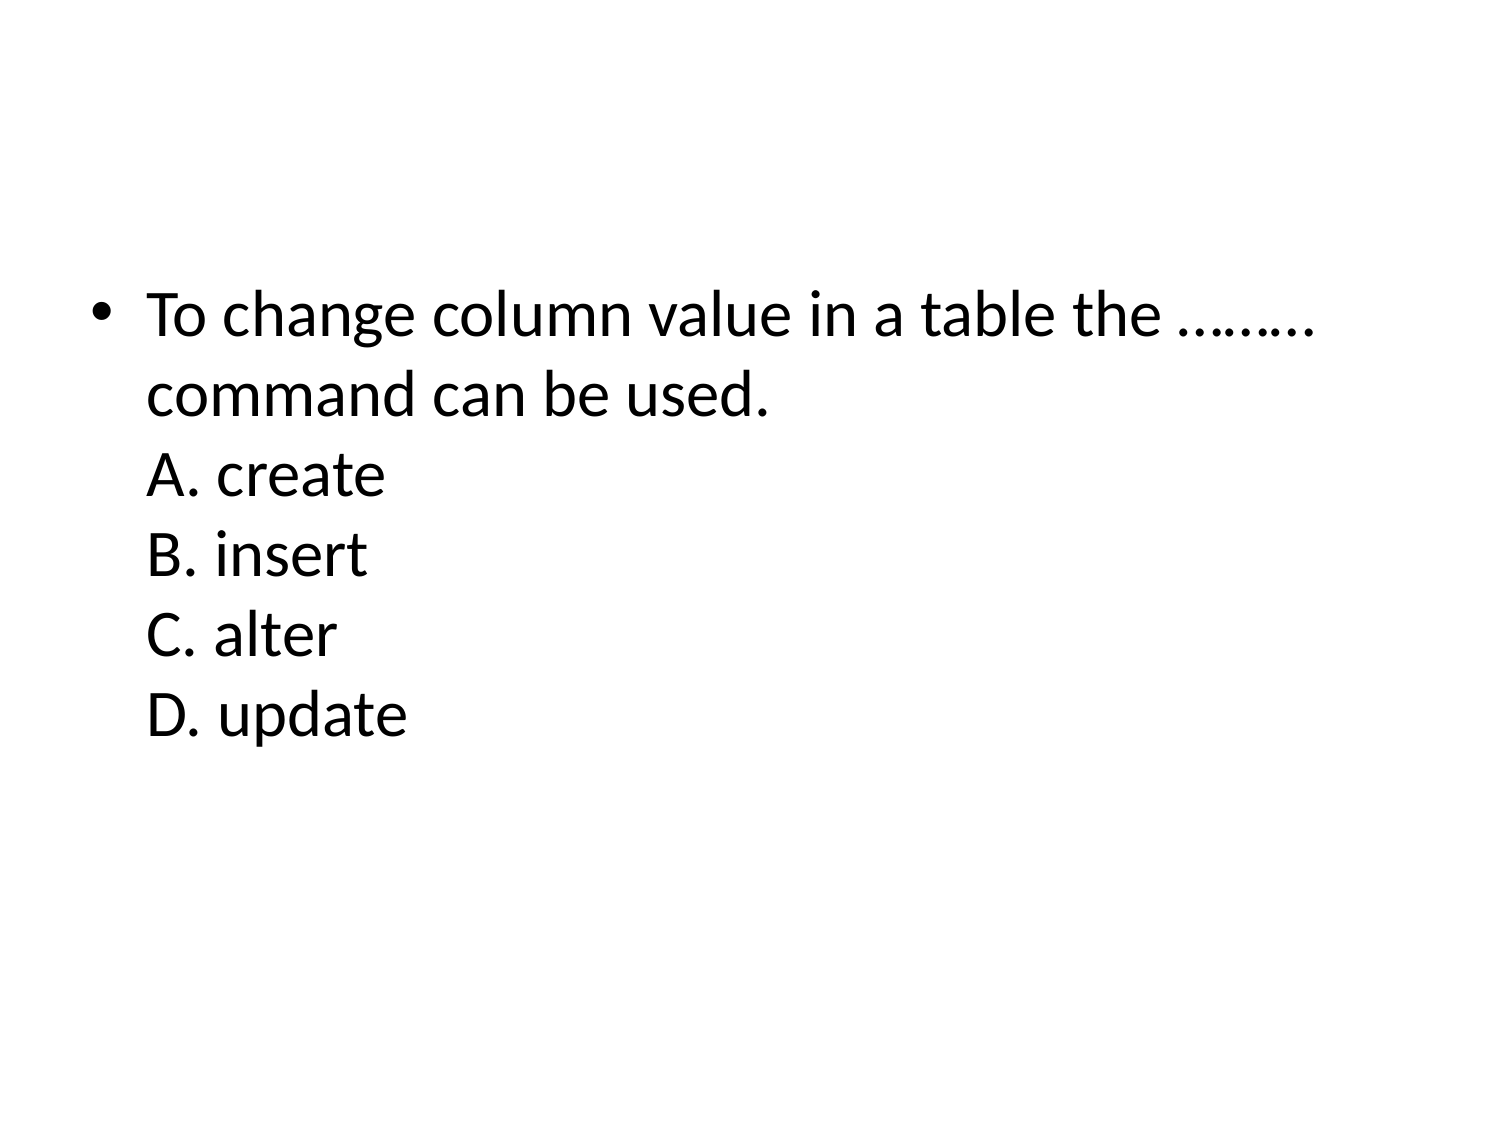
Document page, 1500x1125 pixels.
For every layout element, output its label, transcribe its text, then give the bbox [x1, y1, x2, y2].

list To change column value in a table the ……… command can be used. A. create B. insert C. alter D. update [75, 262, 1425, 1005]
